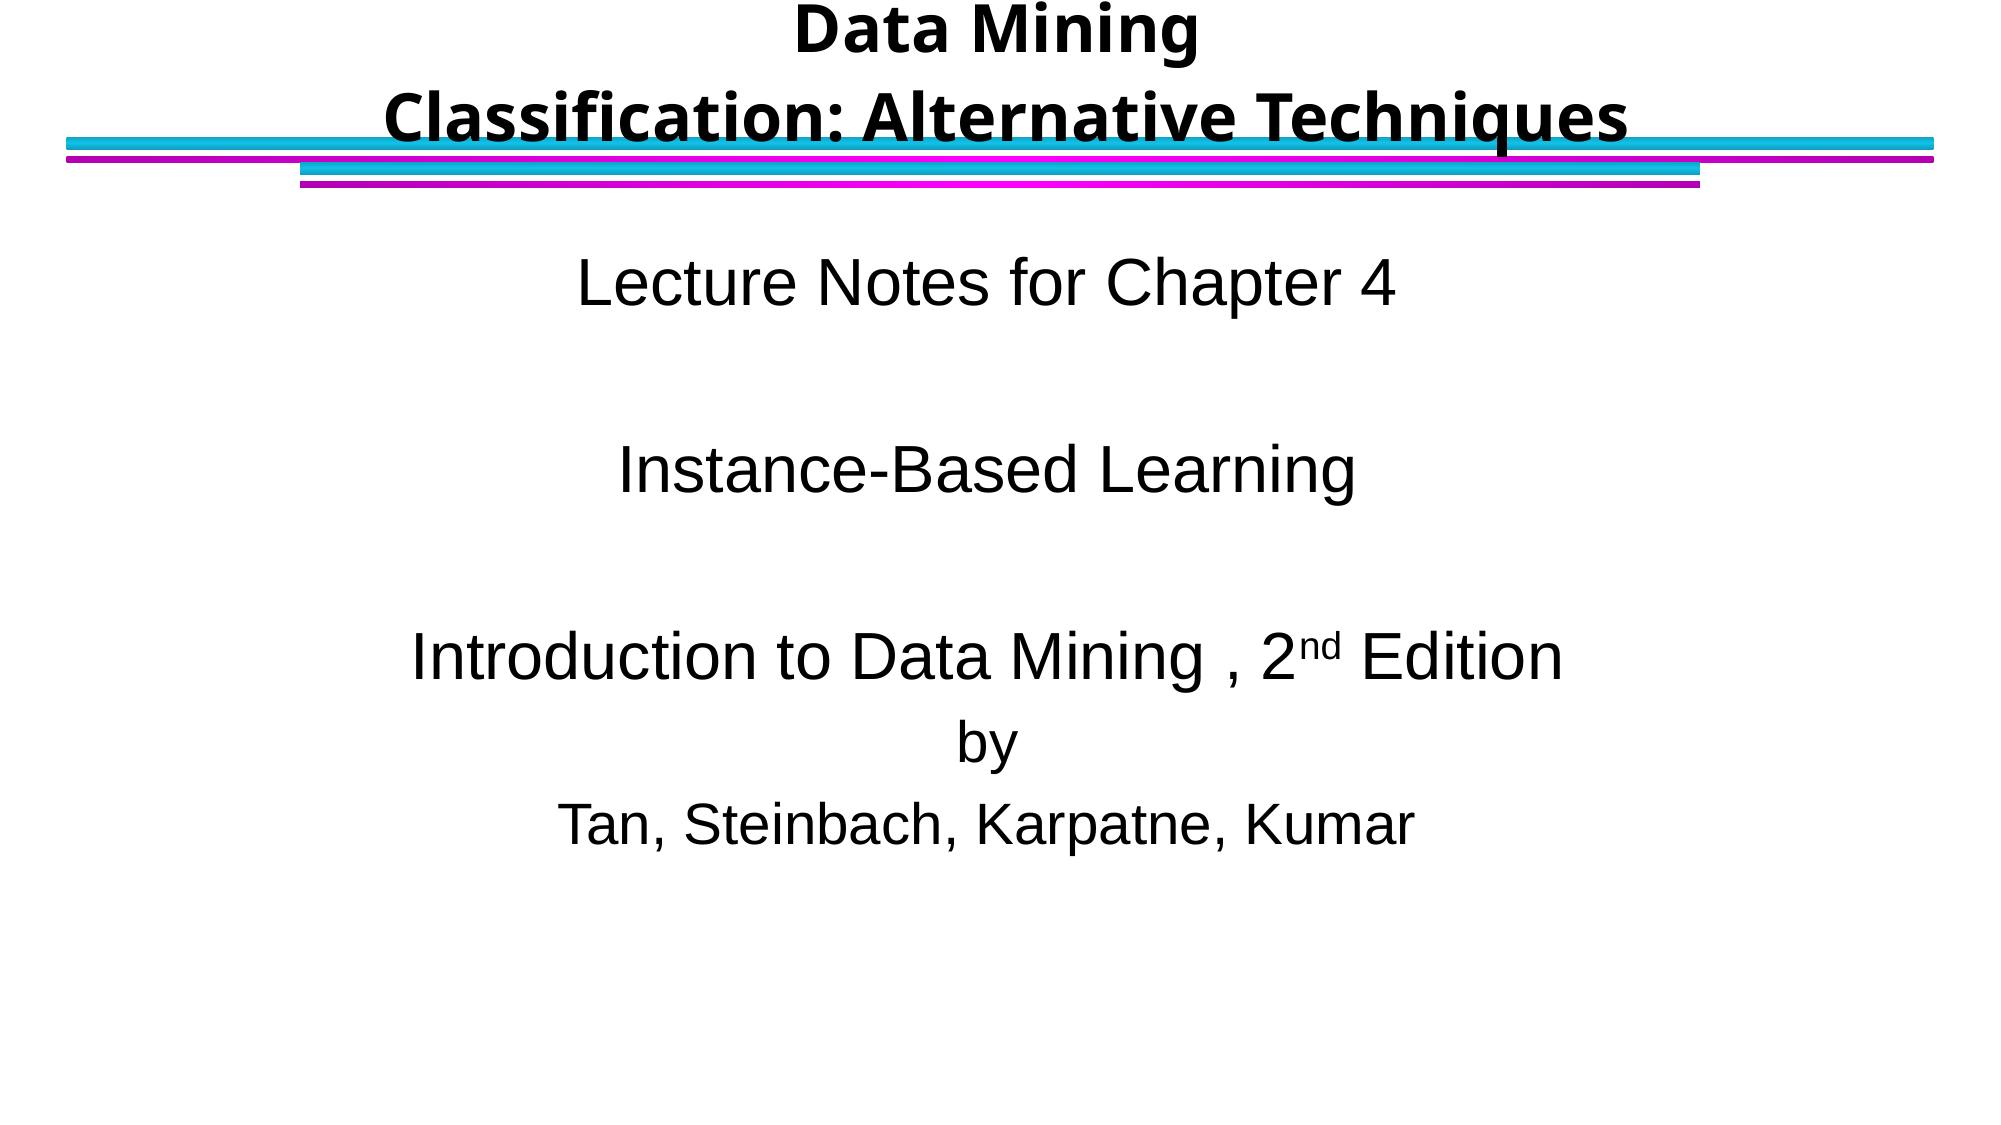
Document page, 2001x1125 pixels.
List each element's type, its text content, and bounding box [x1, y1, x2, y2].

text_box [299, 162, 1701, 188]
text_box Lecture Notes for Chapter 4 Instance-Based Learning Introduction to Data Mining , 2nd Edition by Tan, Steinbach, Karpatne, Kumar [312, 219, 1663, 1045]
title Data Mining Classification: Alternative Techniques [287, 24, 1725, 163]
